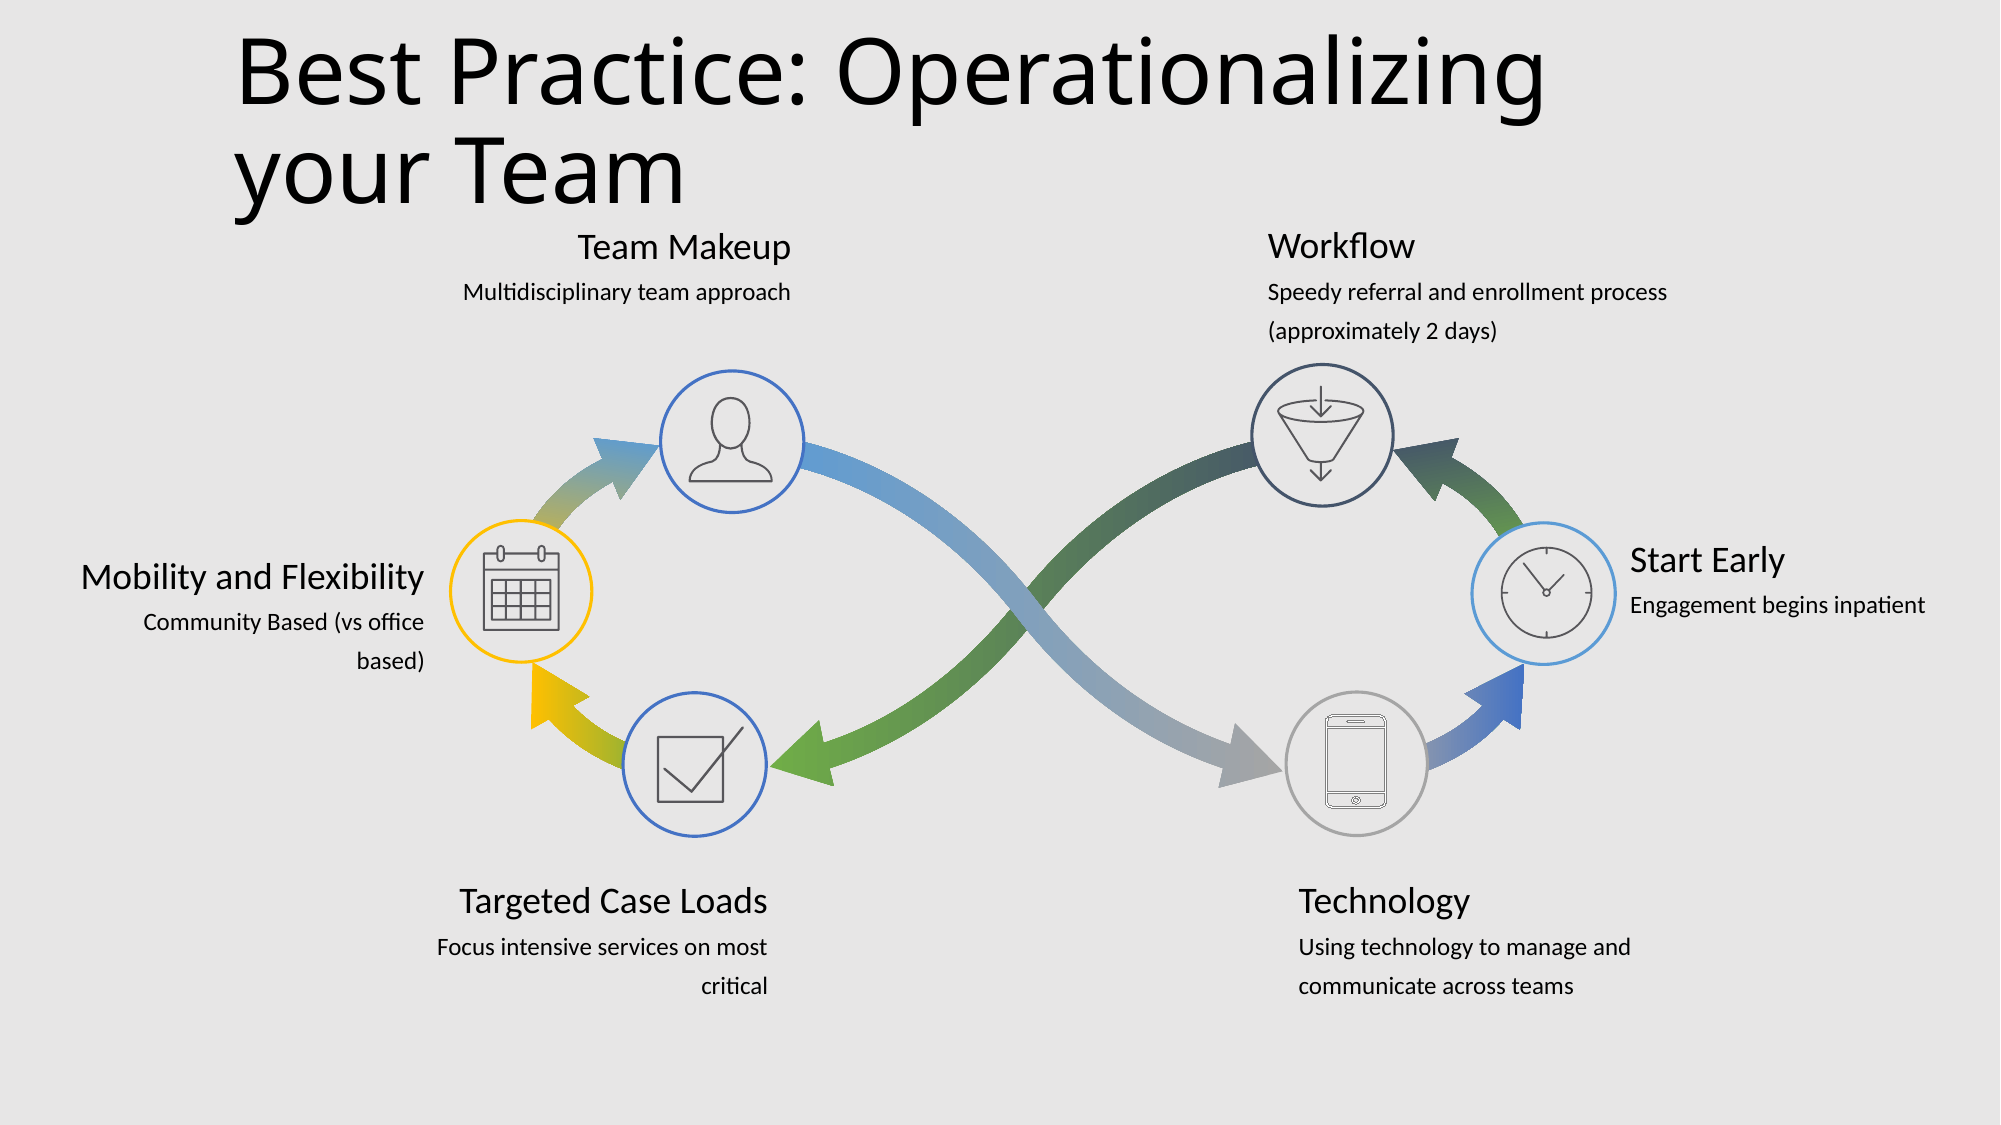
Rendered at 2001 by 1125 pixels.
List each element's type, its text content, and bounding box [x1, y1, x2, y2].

text_box [482, 544, 560, 631]
text_box [688, 396, 773, 483]
text_box [1500, 546, 1593, 639]
text_box [1277, 399, 1365, 482]
text_box [1027, 441, 1258, 609]
text_box [660, 370, 804, 513]
text_box Mobility and Flexibility Community Based (vs office based) [74, 538, 425, 675]
text_box [1309, 385, 1332, 418]
text_box Team Makeup Multidisciplinary team approach [397, 234, 792, 306]
text_box [1325, 714, 1387, 809]
text_box Workflow Speedy referral and enrollment process (approximately 2 days) [1267, 234, 1683, 345]
text_box [656, 726, 744, 803]
text_box [1251, 364, 1394, 507]
text_box Technology Using technology to manage and communicate across teams [1298, 863, 1713, 1000]
text_box [800, 442, 1283, 788]
text_box Start Early Engagement begins inpatient [1630, 521, 1996, 619]
text_box Targeted Case Loads Focus intensive services on most critical [373, 863, 769, 1000]
text_box [1393, 438, 1523, 537]
title Best Practice: Operationalizing your Team [219, 16, 1781, 234]
text_box [769, 610, 1027, 787]
text_box [623, 692, 767, 837]
text_box [1286, 692, 1428, 836]
text_box [530, 662, 626, 770]
text_box [1472, 522, 1616, 665]
text_box [532, 438, 660, 530]
text_box [1425, 663, 1525, 771]
text_box [450, 520, 592, 663]
